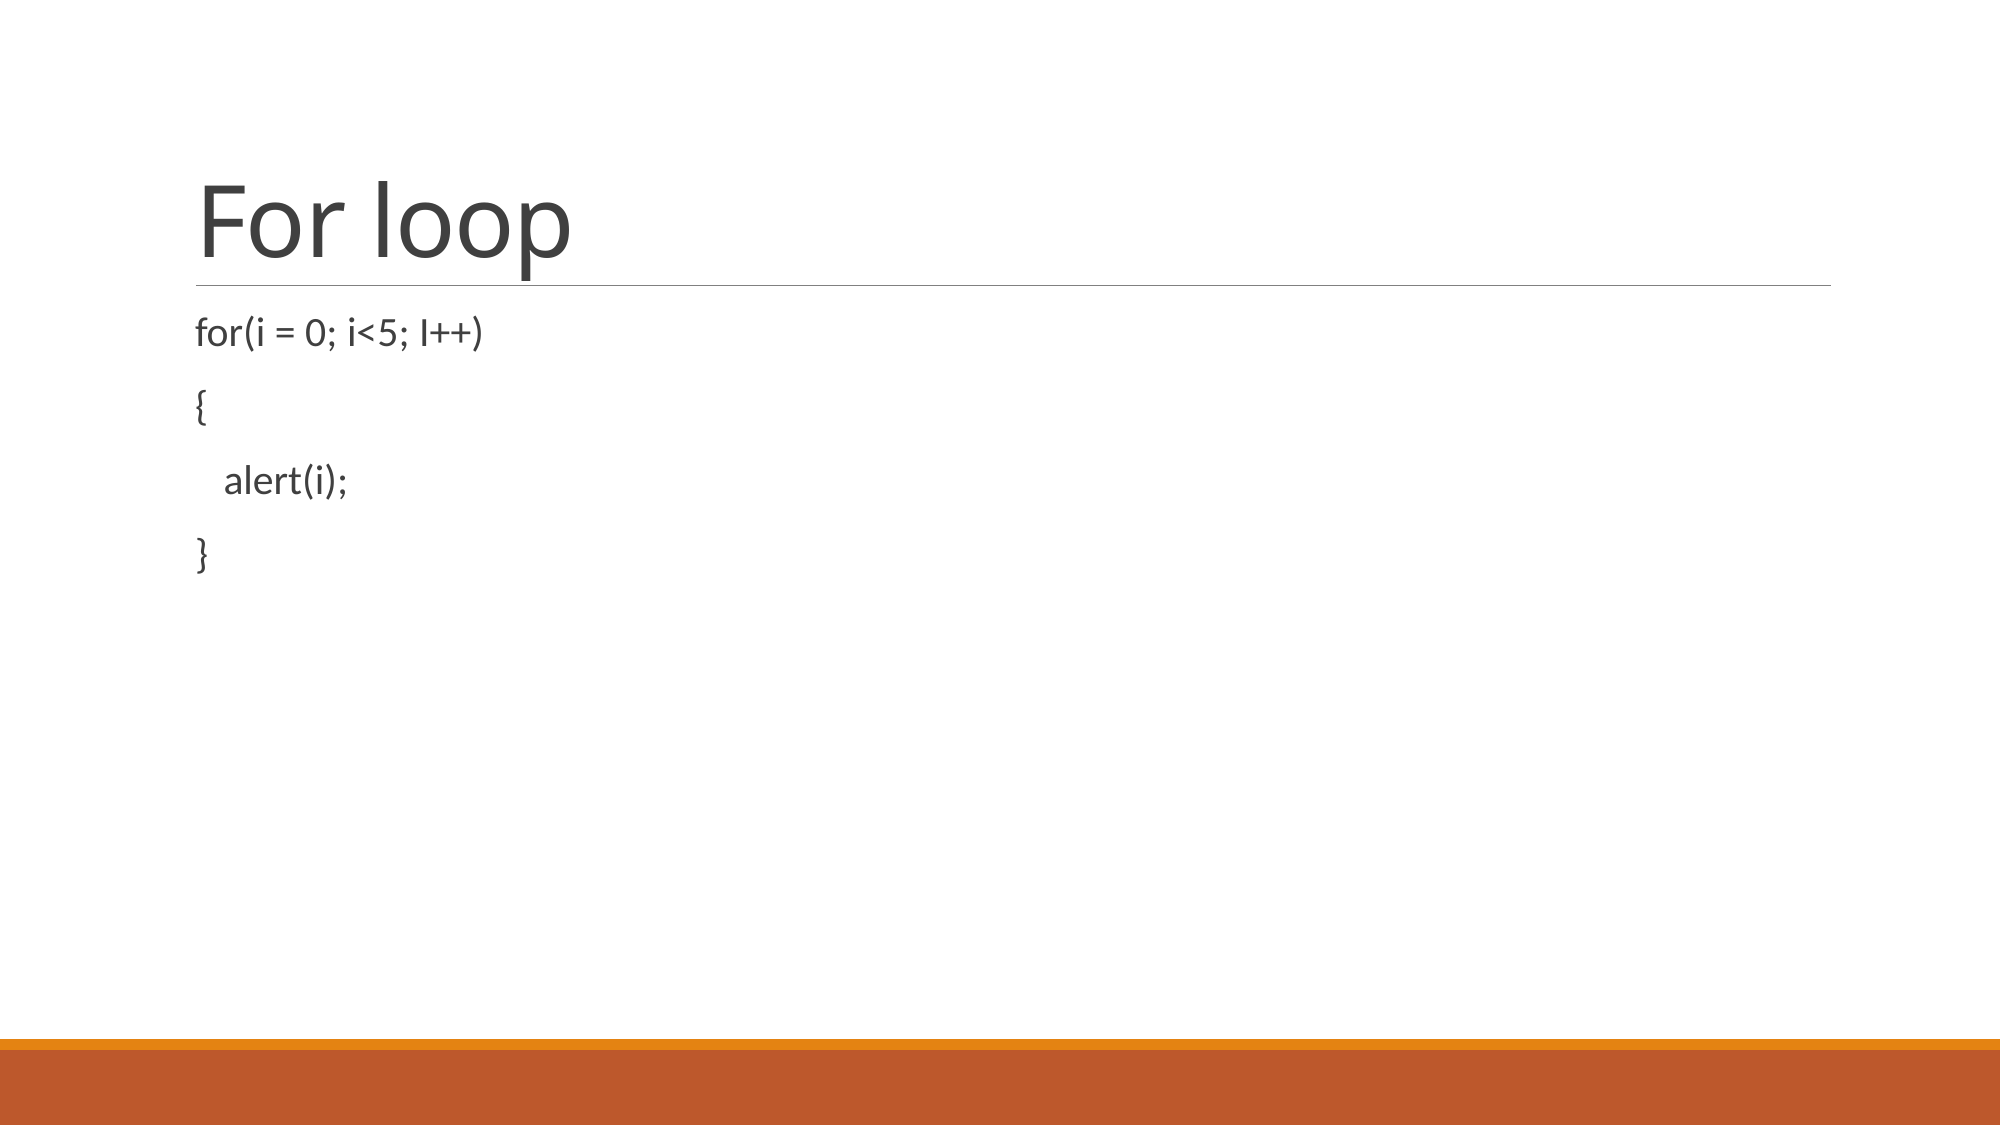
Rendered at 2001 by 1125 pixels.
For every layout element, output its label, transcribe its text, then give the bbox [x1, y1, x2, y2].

list for(i = 0; i<5; I++) { alert(i); } [180, 302, 1830, 963]
title For loop [180, 47, 1830, 285]
